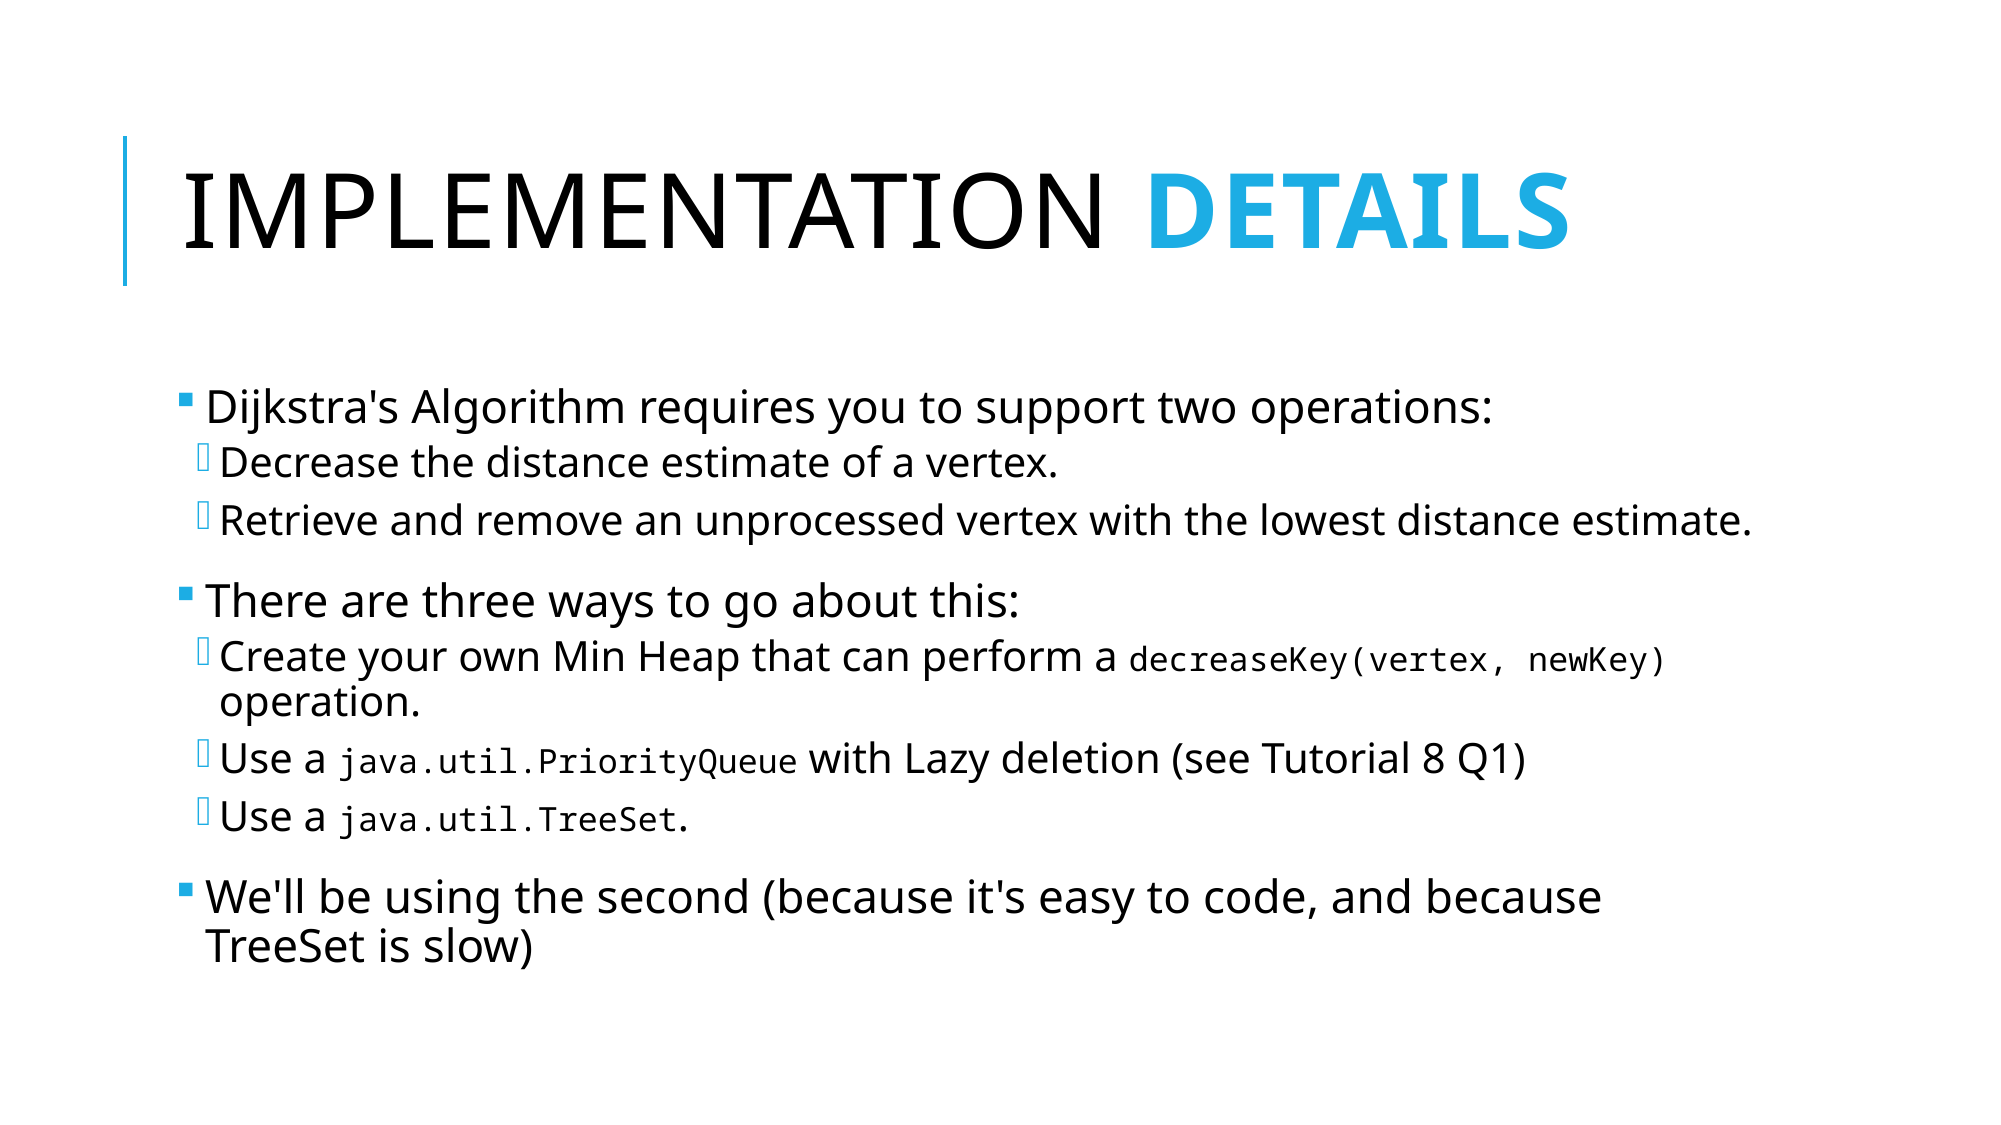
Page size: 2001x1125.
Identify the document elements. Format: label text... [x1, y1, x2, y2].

title Implementation details [168, 96, 1763, 342]
list Dijkstra's Algorithm requires you to support two operations: Decrease the distance estimate of a vertex. Retrieve and remove an unprocessed vertex with the lowest distance estimate. There are three ways to go about this: Create your own Min Heap that can perform a decreaseKey(vertex, newKey) operation. Use a java.util.PriorityQueue with Lazy deletion (see Tutorial 8 Q1) Use a java.util.TreeSet. We'll be using the second (because it's easy to code, and because TreeSet is slow) [168, 376, 1763, 1037]
